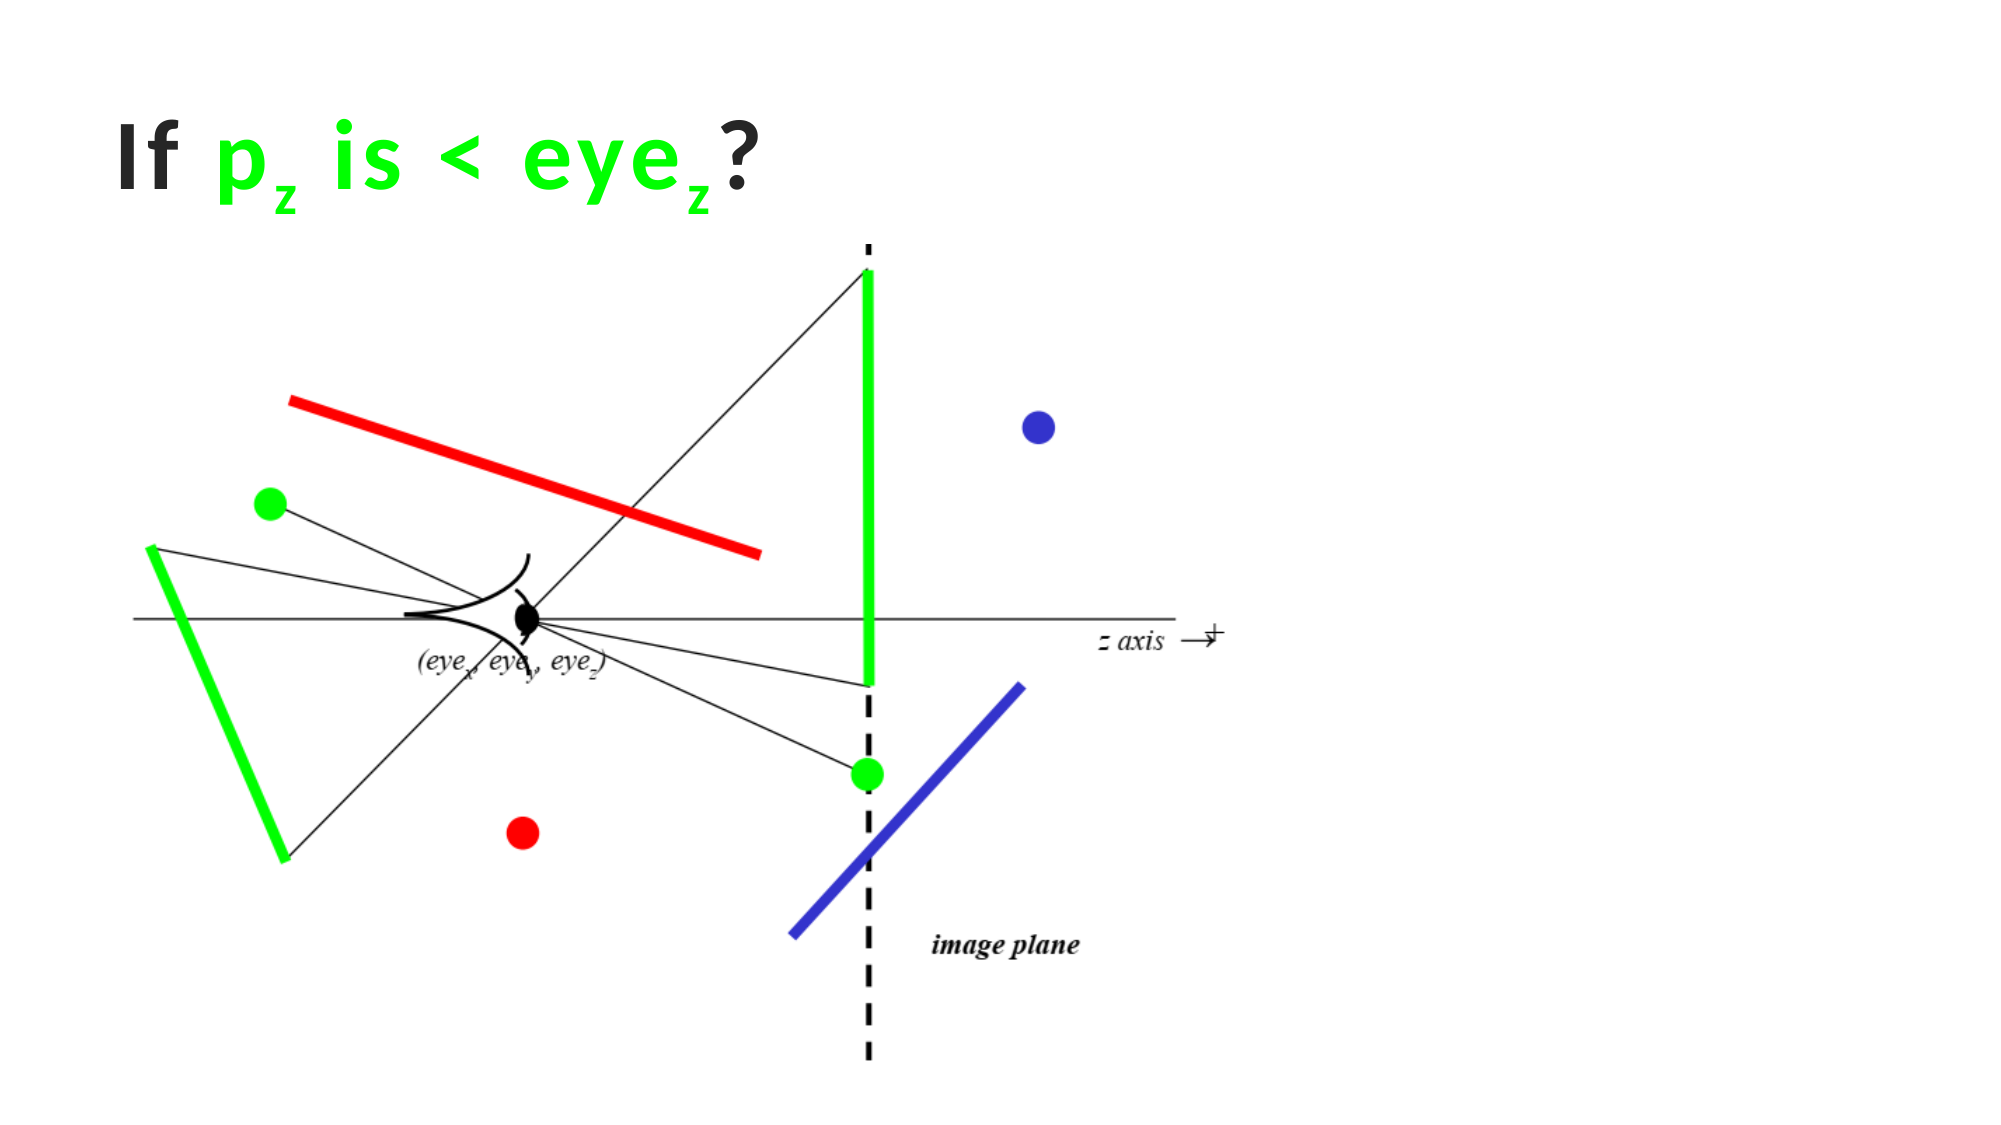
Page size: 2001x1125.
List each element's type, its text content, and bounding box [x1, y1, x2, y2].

picture [99, 243, 1236, 1077]
title If pz is < eyez? [99, 99, 1900, 216]
